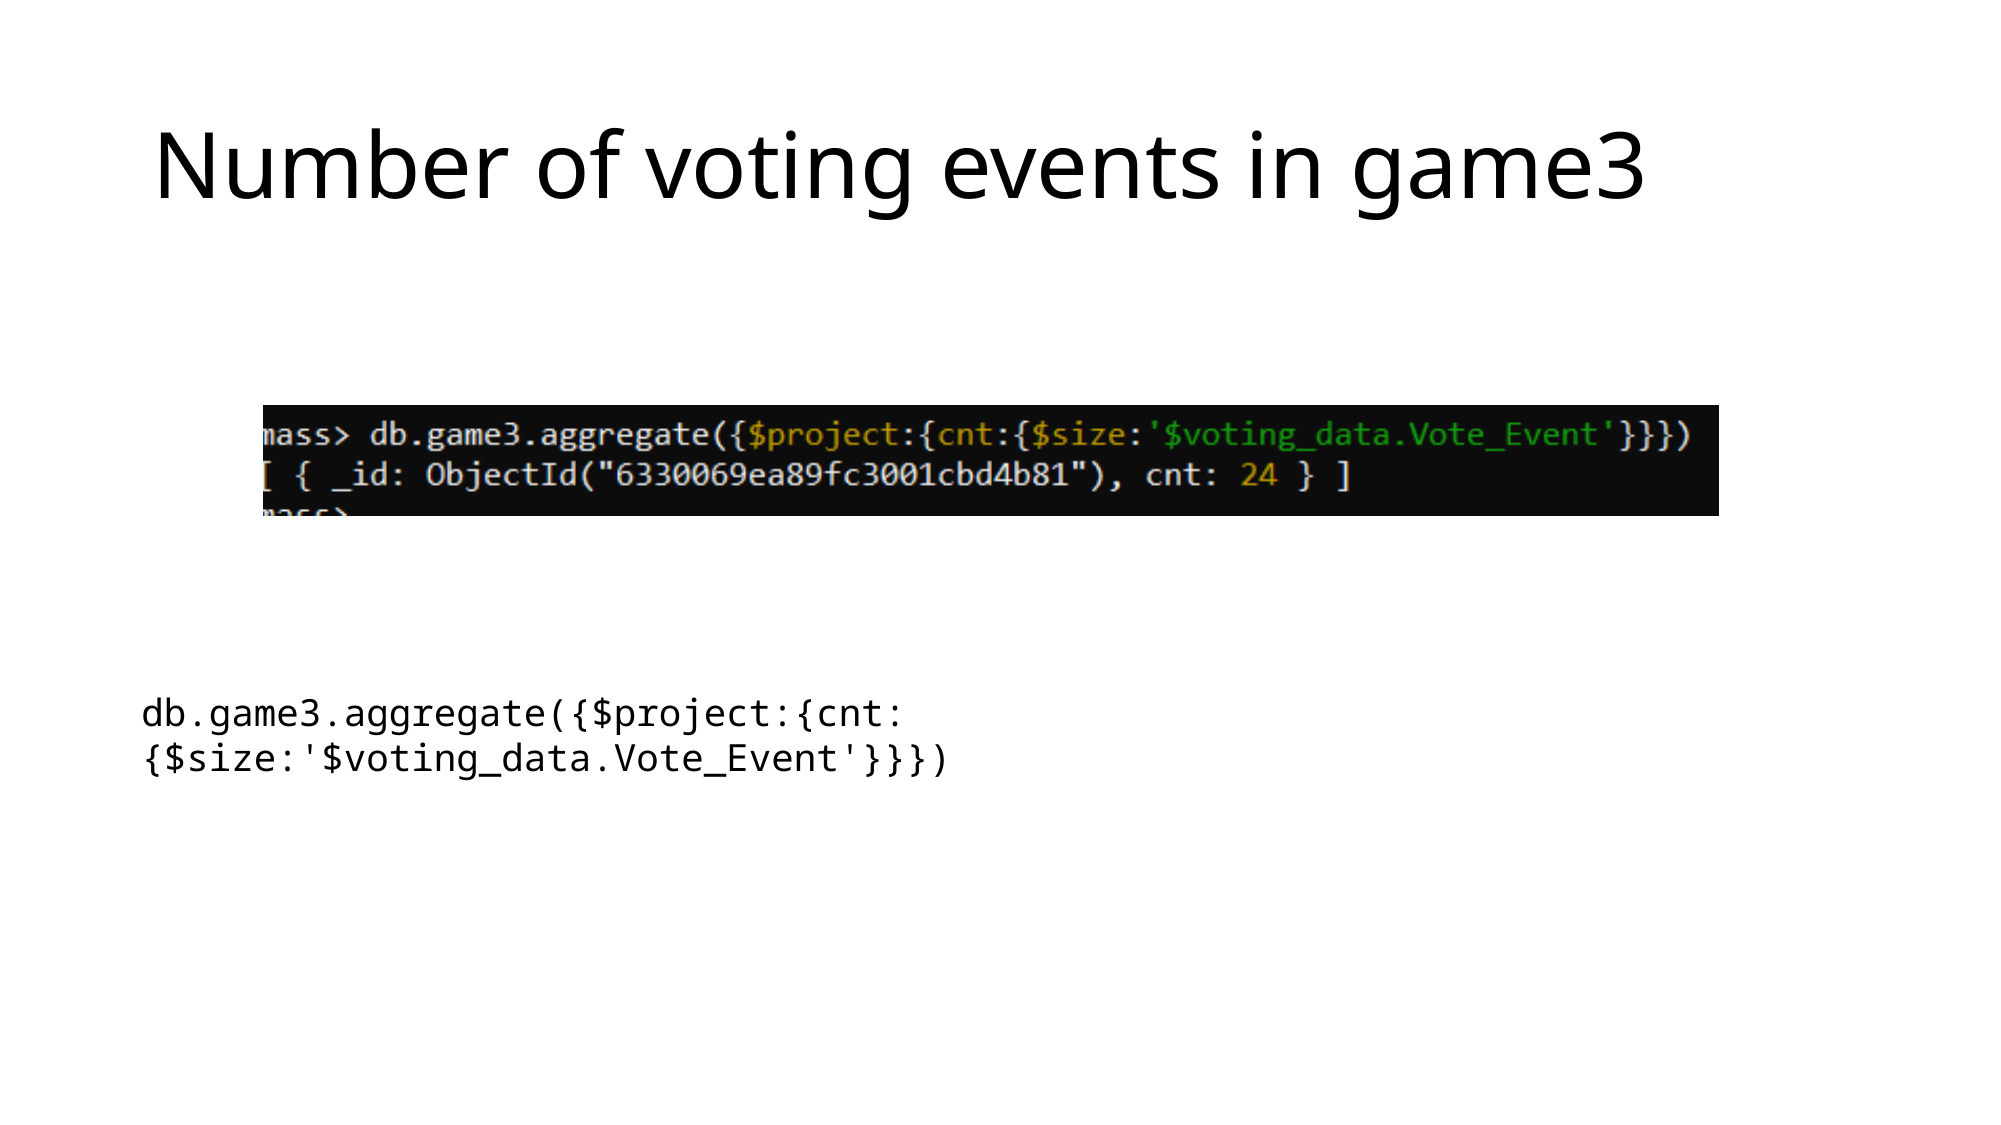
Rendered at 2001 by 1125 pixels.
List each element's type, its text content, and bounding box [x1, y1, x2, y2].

text_box db.game3.aggregate({$project:{cnt:{$size:'$voting_data.Vote_Event'}}}) [126, 681, 1583, 787]
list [262, 405, 1719, 516]
title Number of voting events in game3 [137, 59, 1863, 278]
